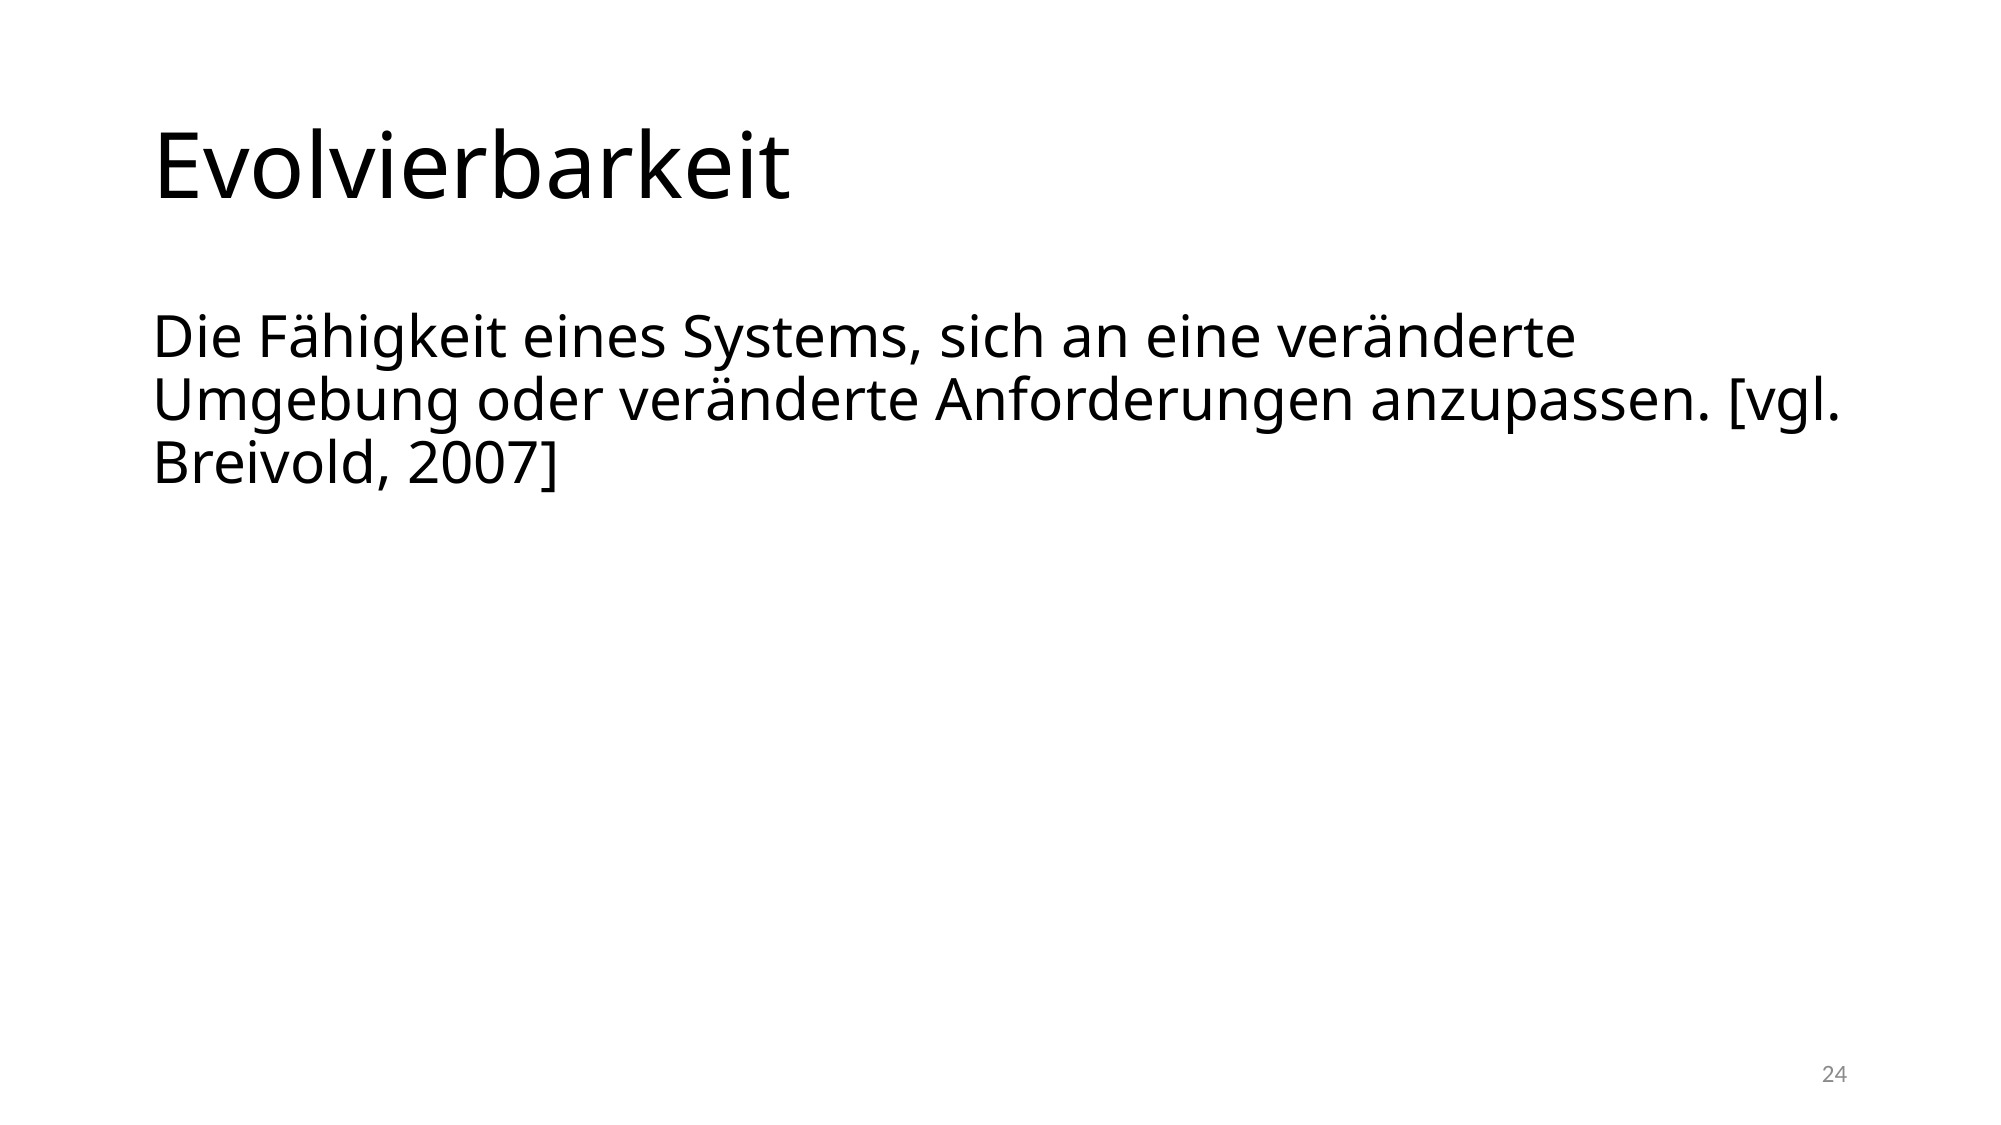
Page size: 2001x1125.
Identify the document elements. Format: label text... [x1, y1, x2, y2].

list Die Fähigkeit eines Systems, sich an eine veränderte Umgebung oder veränderte Anforderungen anzupassen. [vgl. Breivold, 2007] [137, 299, 1863, 1014]
slide_number 24 [1412, 1042, 1863, 1103]
title Evolvierbarkeit [137, 59, 1863, 278]
